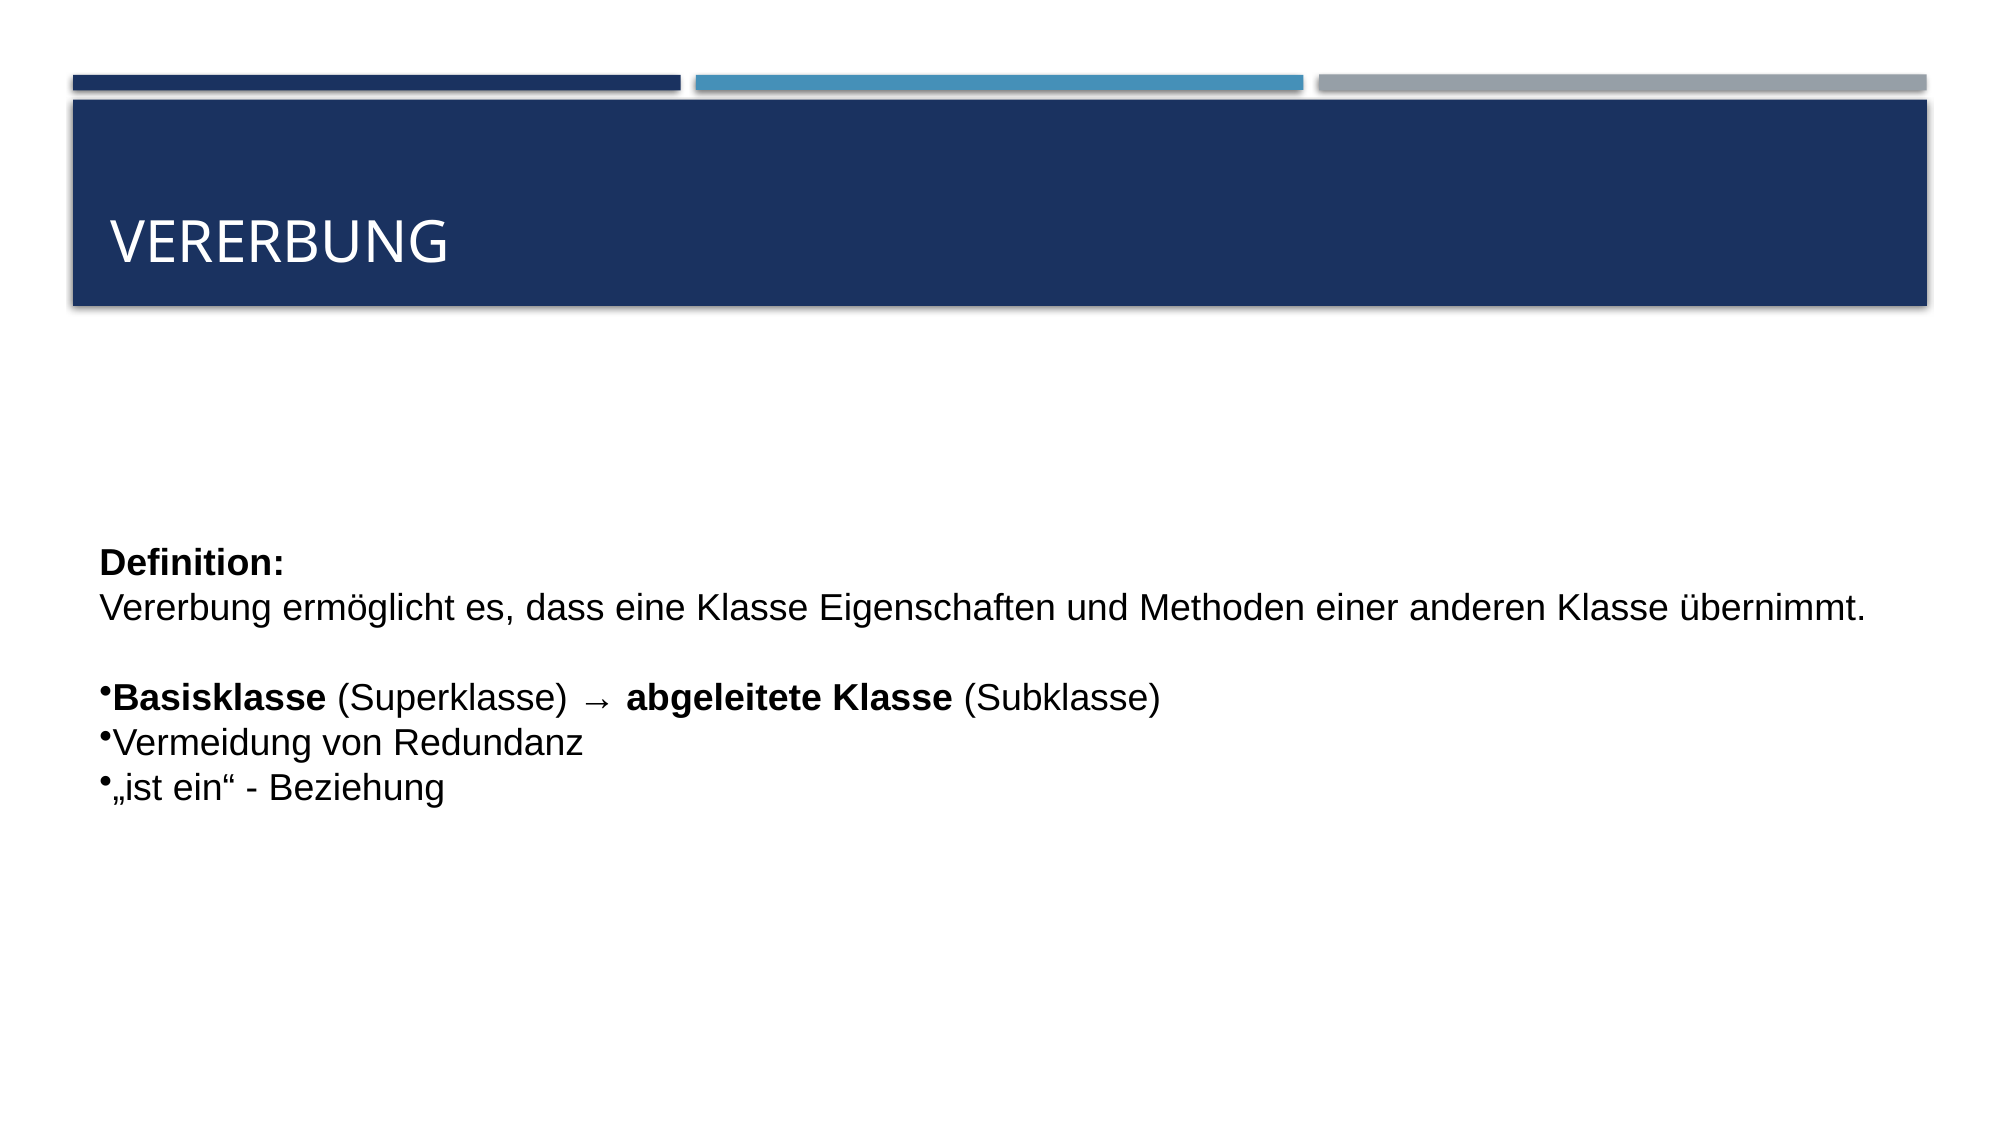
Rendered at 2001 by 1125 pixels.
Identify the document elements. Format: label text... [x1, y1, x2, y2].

list Definition: Vererbung ermöglicht es, dass eine Klasse Eigenschaften und Methoden einer anderen Klasse übernimmt. Basisklasse (Superklasse) → abgeleitete Klasse (Subklasse) Vermeidung von Redundanz „ist ein“ - Beziehung [84, 346, 1903, 1000]
title Vererbung [95, 119, 1905, 282]
